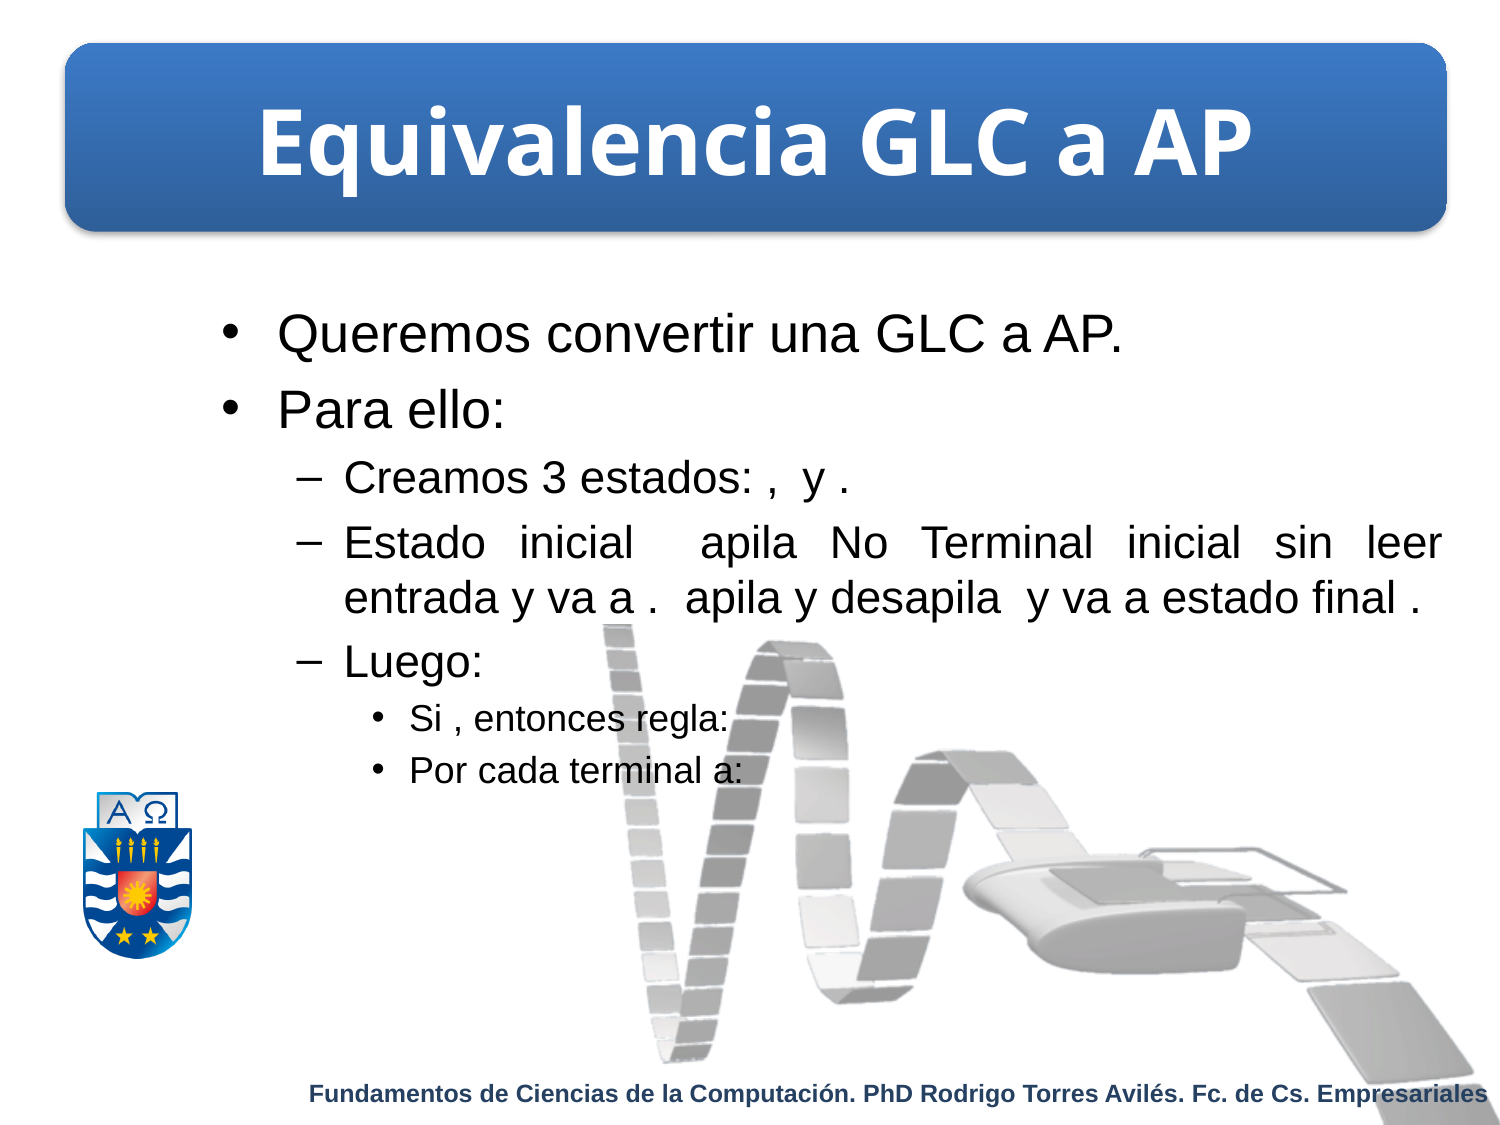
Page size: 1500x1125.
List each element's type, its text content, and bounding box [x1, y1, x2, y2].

title Equivalencia GLC a AP [64, 45, 1447, 233]
picture [383, 624, 1500, 1125]
text_box Fundamentos de Ciencias de la Computación. PhD Rodrigo Torres Avilés. Fc. de Cs. Empresariales [237, 1070, 378, 1125]
picture [76, 783, 199, 967]
